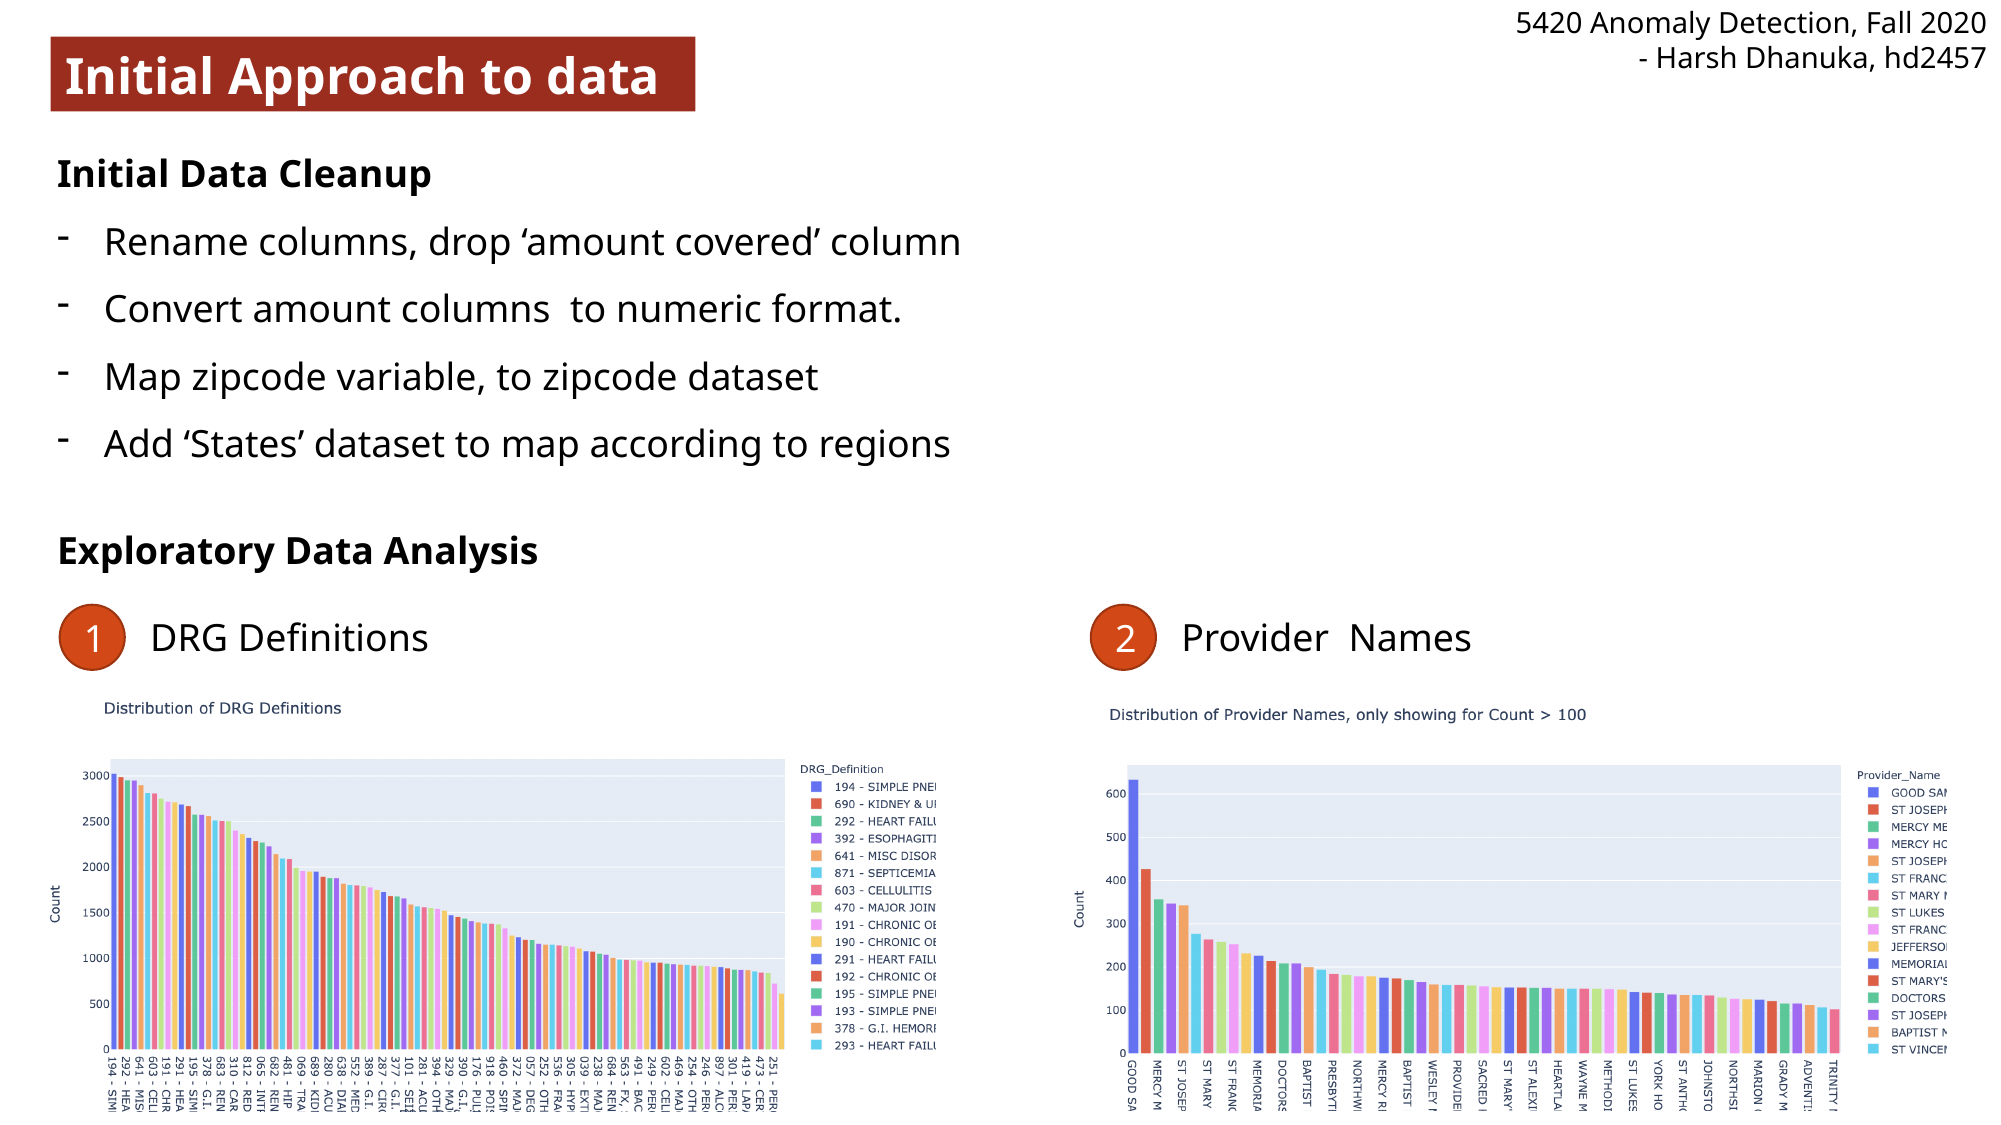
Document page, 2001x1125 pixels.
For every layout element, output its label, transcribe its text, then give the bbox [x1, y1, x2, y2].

text_box 2 [1089, 603, 1157, 671]
text_box Provider Names [1166, 606, 1548, 667]
picture [1064, 701, 1947, 1111]
text_box 5420 Anomaly Detection, Fall 2020 - Harsh Dhanuka, hd2457 [1357, 0, 2000, 83]
text_box Initial Approach to data [50, 36, 696, 112]
text_box DRG Definitions [135, 606, 517, 667]
text_box 1 [58, 603, 126, 671]
picture [47, 699, 936, 1112]
text_box Initial Data Cleanup Rename columns, drop ‘amount covered’ column Convert amount columns to numeric format. Map zipcode variable, to zipcode dataset Add ‘States’ dataset to map according to regions Exploratory Data Analysis [42, 120, 1919, 783]
